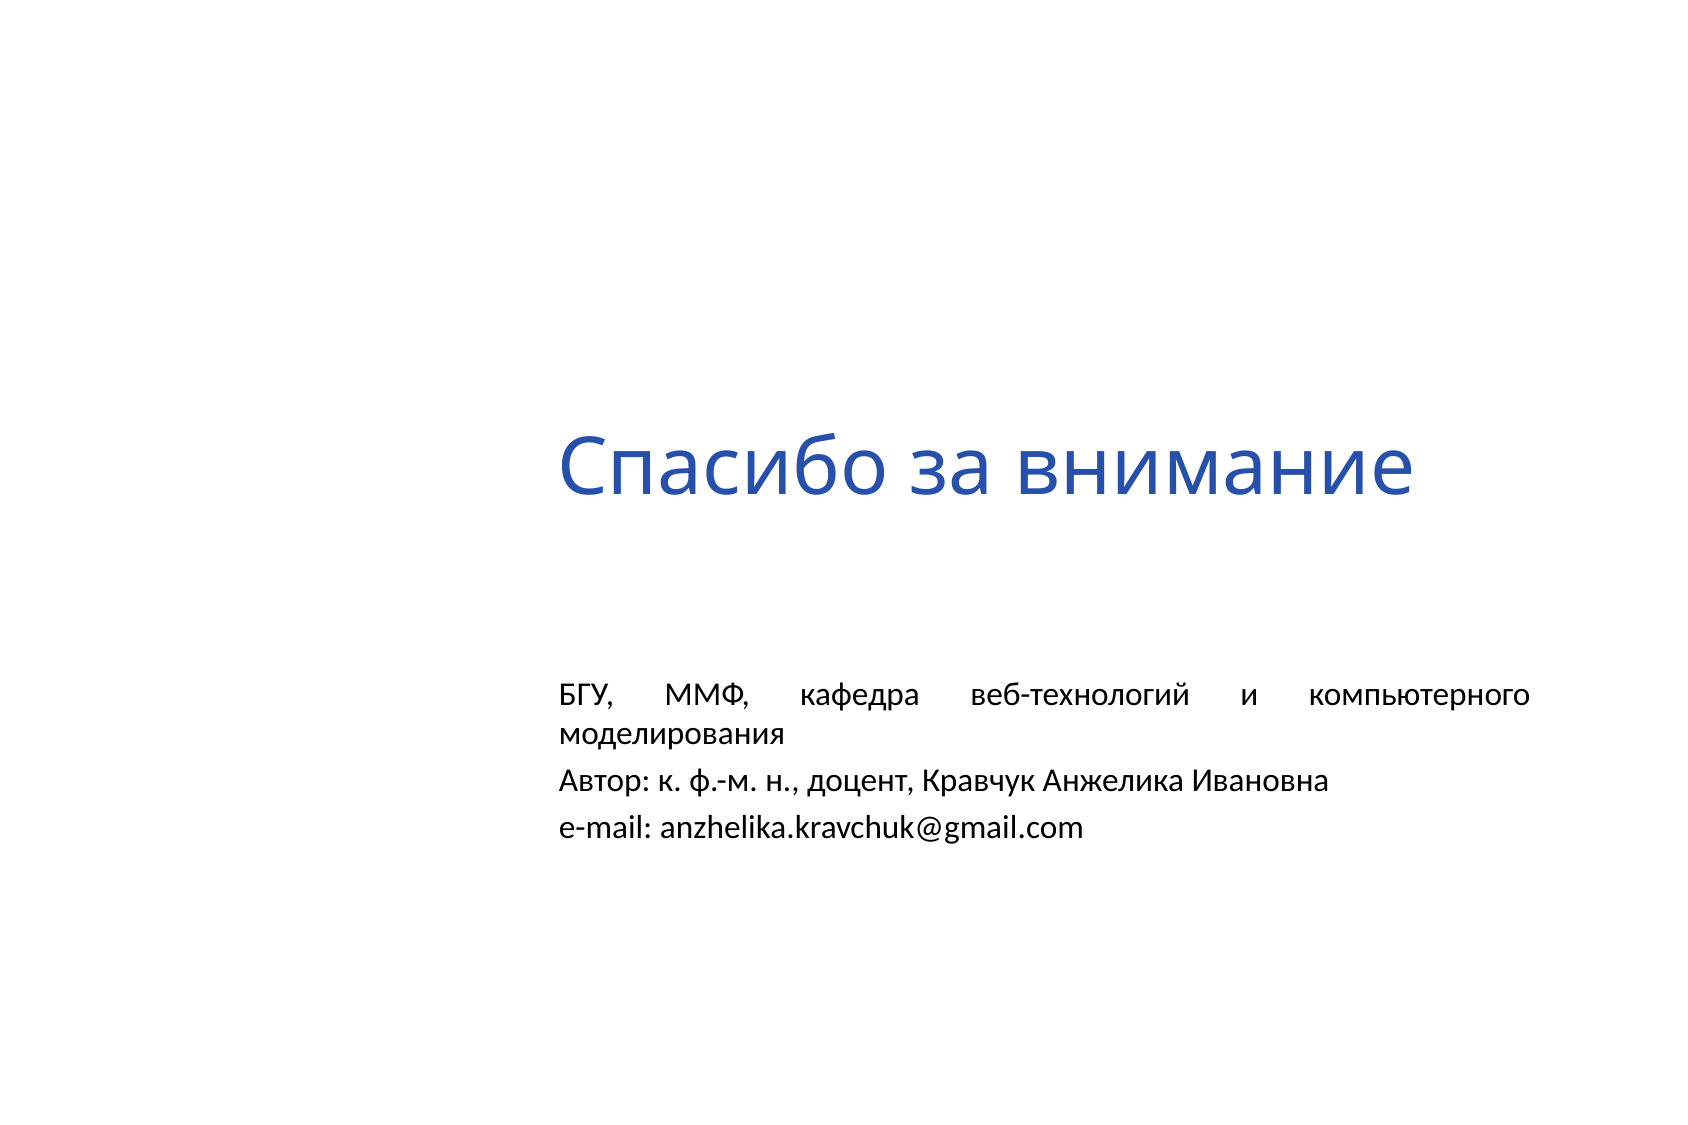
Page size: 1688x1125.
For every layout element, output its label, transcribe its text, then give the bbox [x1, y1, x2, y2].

text_box БГУ, ММФ, кафедра веб-технологий и компьютерного моделирования Автор: к. ф.-м. н., доцент, Кравчук Анжелика Ивановна e-mail: anzhelika.kravchuk@gmail.com [544, 664, 1547, 875]
title Спасибо за внимание [542, 361, 1443, 563]
